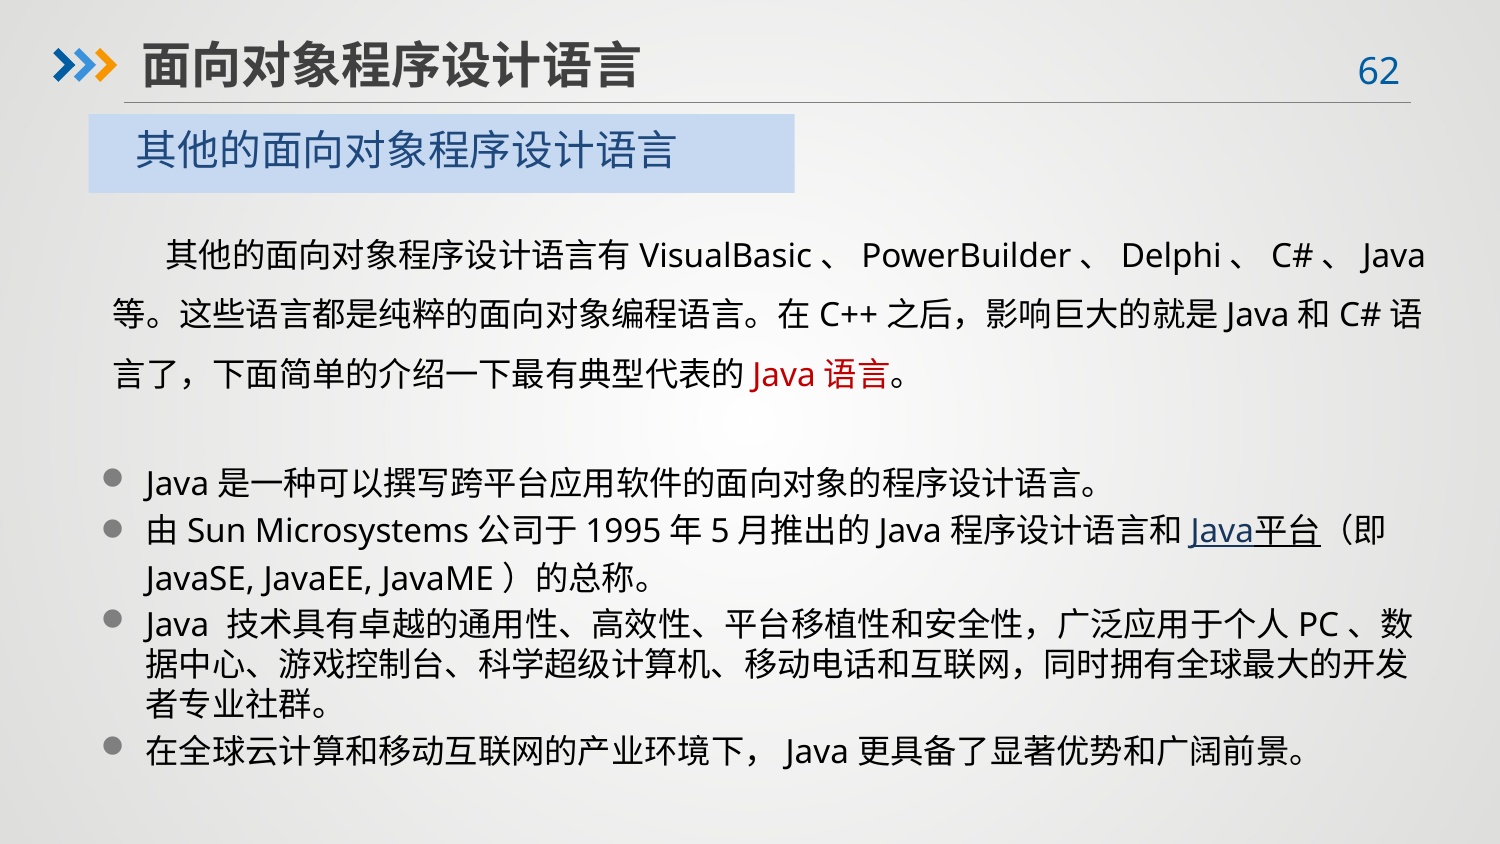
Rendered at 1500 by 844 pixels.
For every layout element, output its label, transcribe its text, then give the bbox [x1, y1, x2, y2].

picture [0, 0, 1500, 844]
text_box 其他的面向对象程序设计语言有VisualBasic、PowerBuilder、Delphi、C#、Java等。这些语言都是纯粹的面向对象编程语言。在C++之后，影响巨大的就是Java和C#语言了，下面简单的介绍一下最有典型代表的Java语言。 [53, 206, 1471, 401]
text_box Java是一种可以撰写跨平台应用软件的面向对象的程序设计语言。 由Sun Microsystems公司于1995年5月推出的Java程序设计语言和Java平台（即JavaSE, JavaEE, JavaME）的总称。 Java 技术具有卓越的通用性、高效性、平台移植性和安全性，广泛应用于个人PC、数据中心、游戏控制台、科学超级计算机、移动电话和互联网，同时拥有全球最大的开发者专业社群。 在全球云计算和移动互联网的产业环境下，Java更具备了显著优势和广阔前景。 [86, 454, 1444, 777]
text_box 面向对象程序设计语言 [141, 32, 903, 96]
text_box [88, 113, 795, 194]
